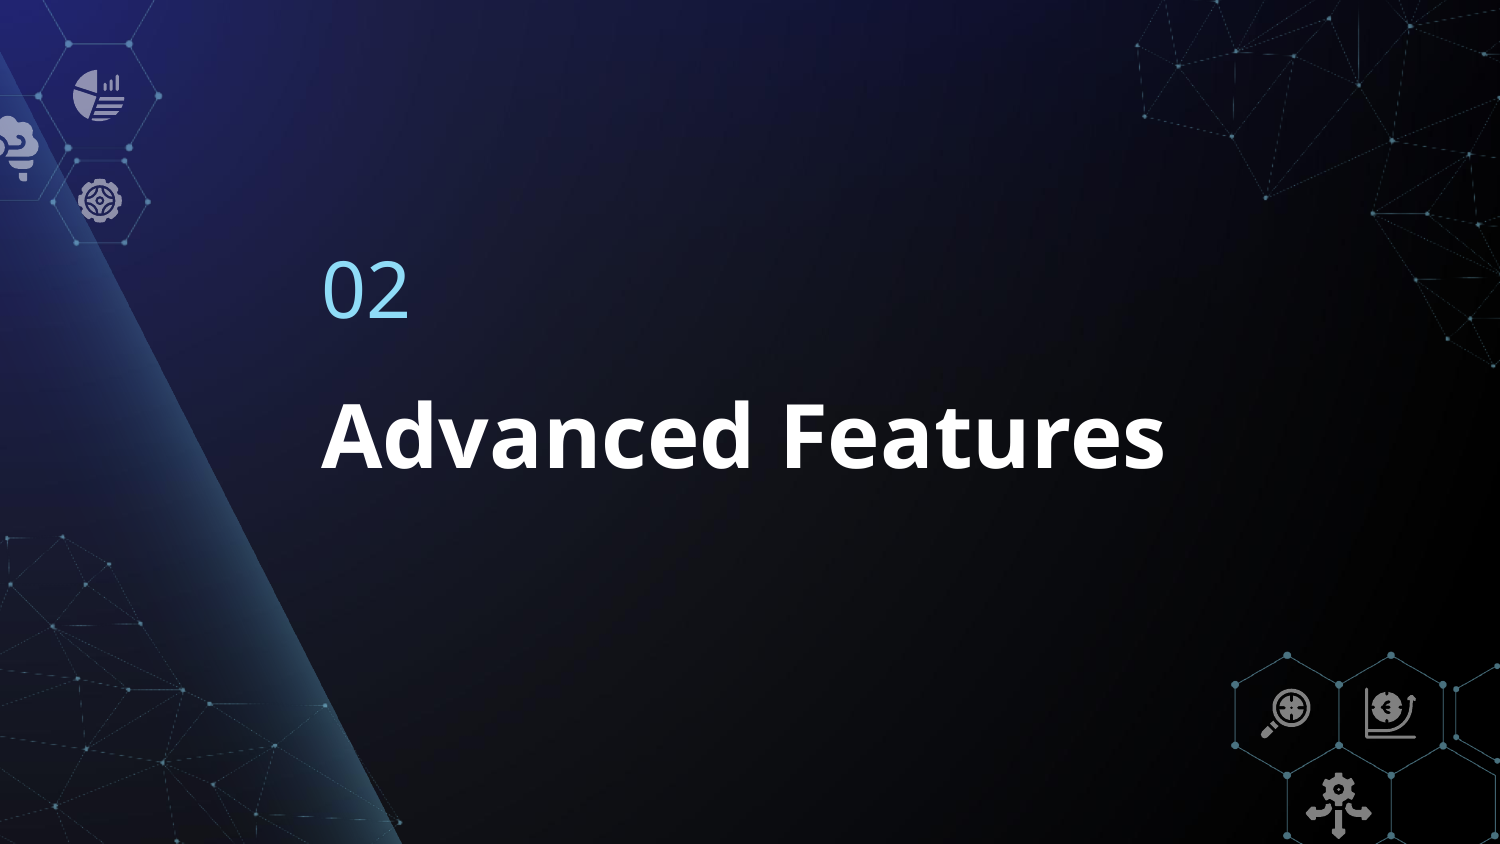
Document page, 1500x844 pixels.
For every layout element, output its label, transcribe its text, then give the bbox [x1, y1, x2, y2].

title 02 [306, 218, 549, 357]
title Advanced Features [306, 357, 1194, 625]
picture [0, 0, 1500, 844]
